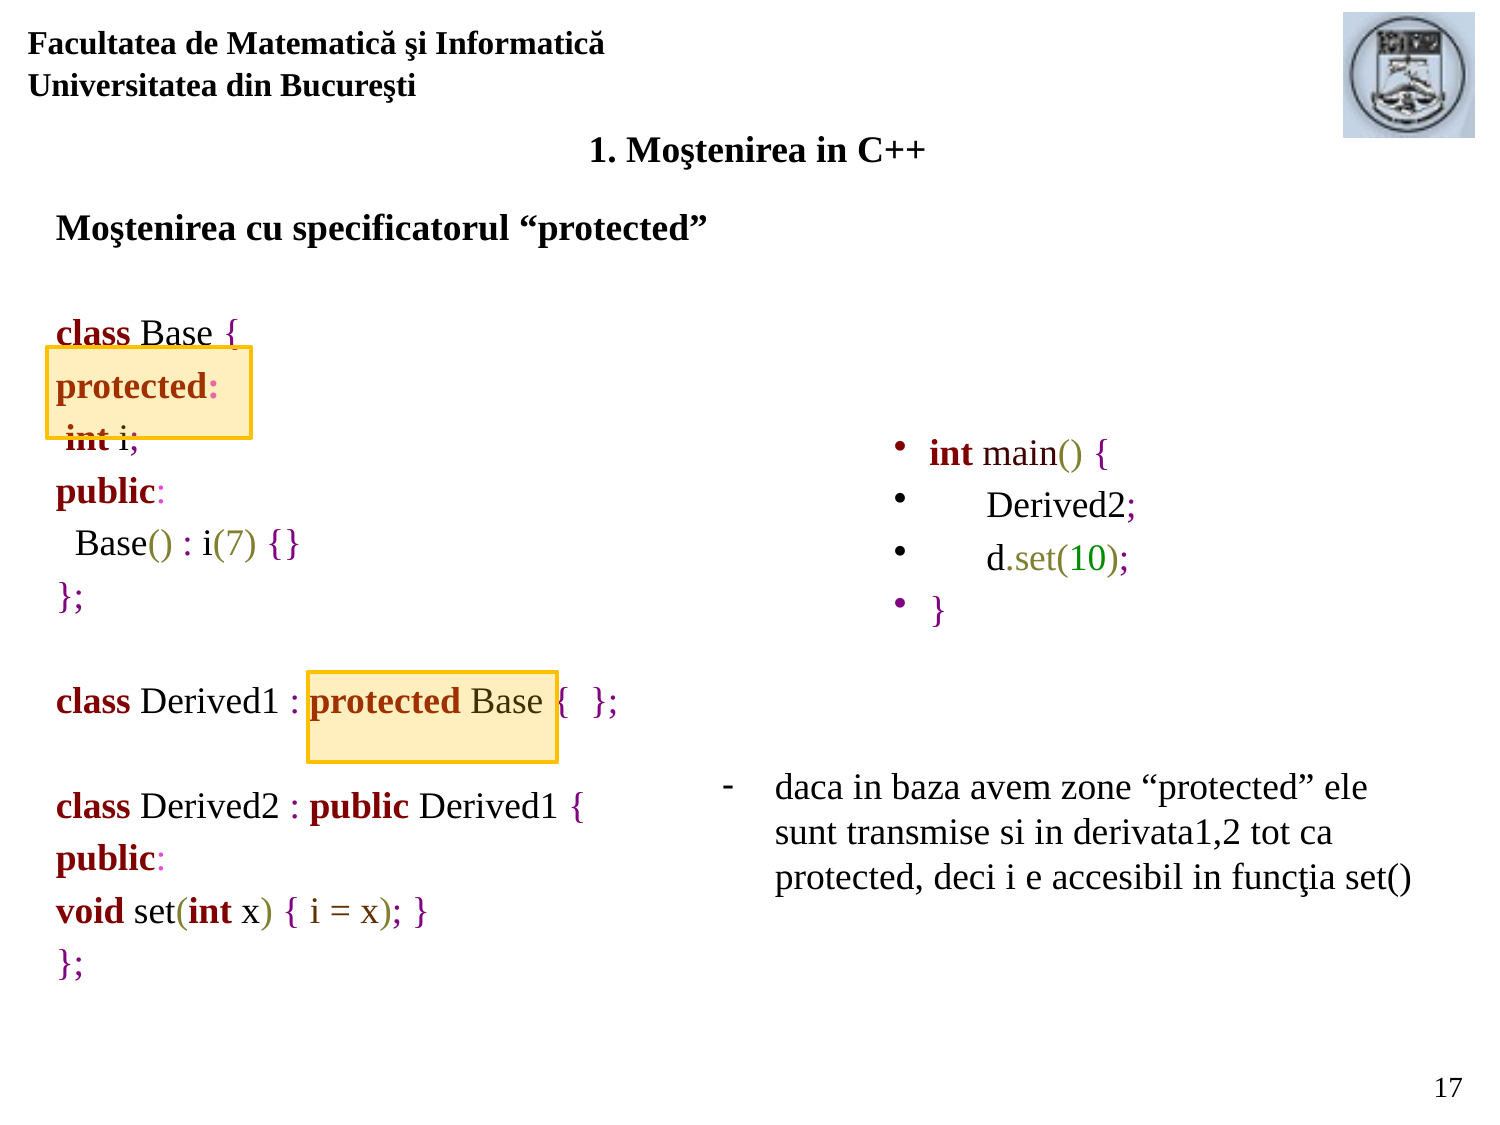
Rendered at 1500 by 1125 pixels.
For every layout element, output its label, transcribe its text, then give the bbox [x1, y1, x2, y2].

text_box int main() { Derived2; d.set(10); } [896, 427, 1317, 631]
picture [1342, 12, 1475, 138]
text_box daca in baza avem zone “protected” ele sunt transmise si in derivata1,2 tot ca protected, deci i e accesibil in funcţia set() [896, 755, 1443, 904]
text_box 17 [1384, 1051, 1478, 1111]
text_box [40, 187, 893, 1085]
text_box Facultatea de Matematică şi Informatică Universitatea din Bucureşti [12, 12, 763, 111]
text_box 1. Moştenirea in C++ [345, 123, 1170, 190]
